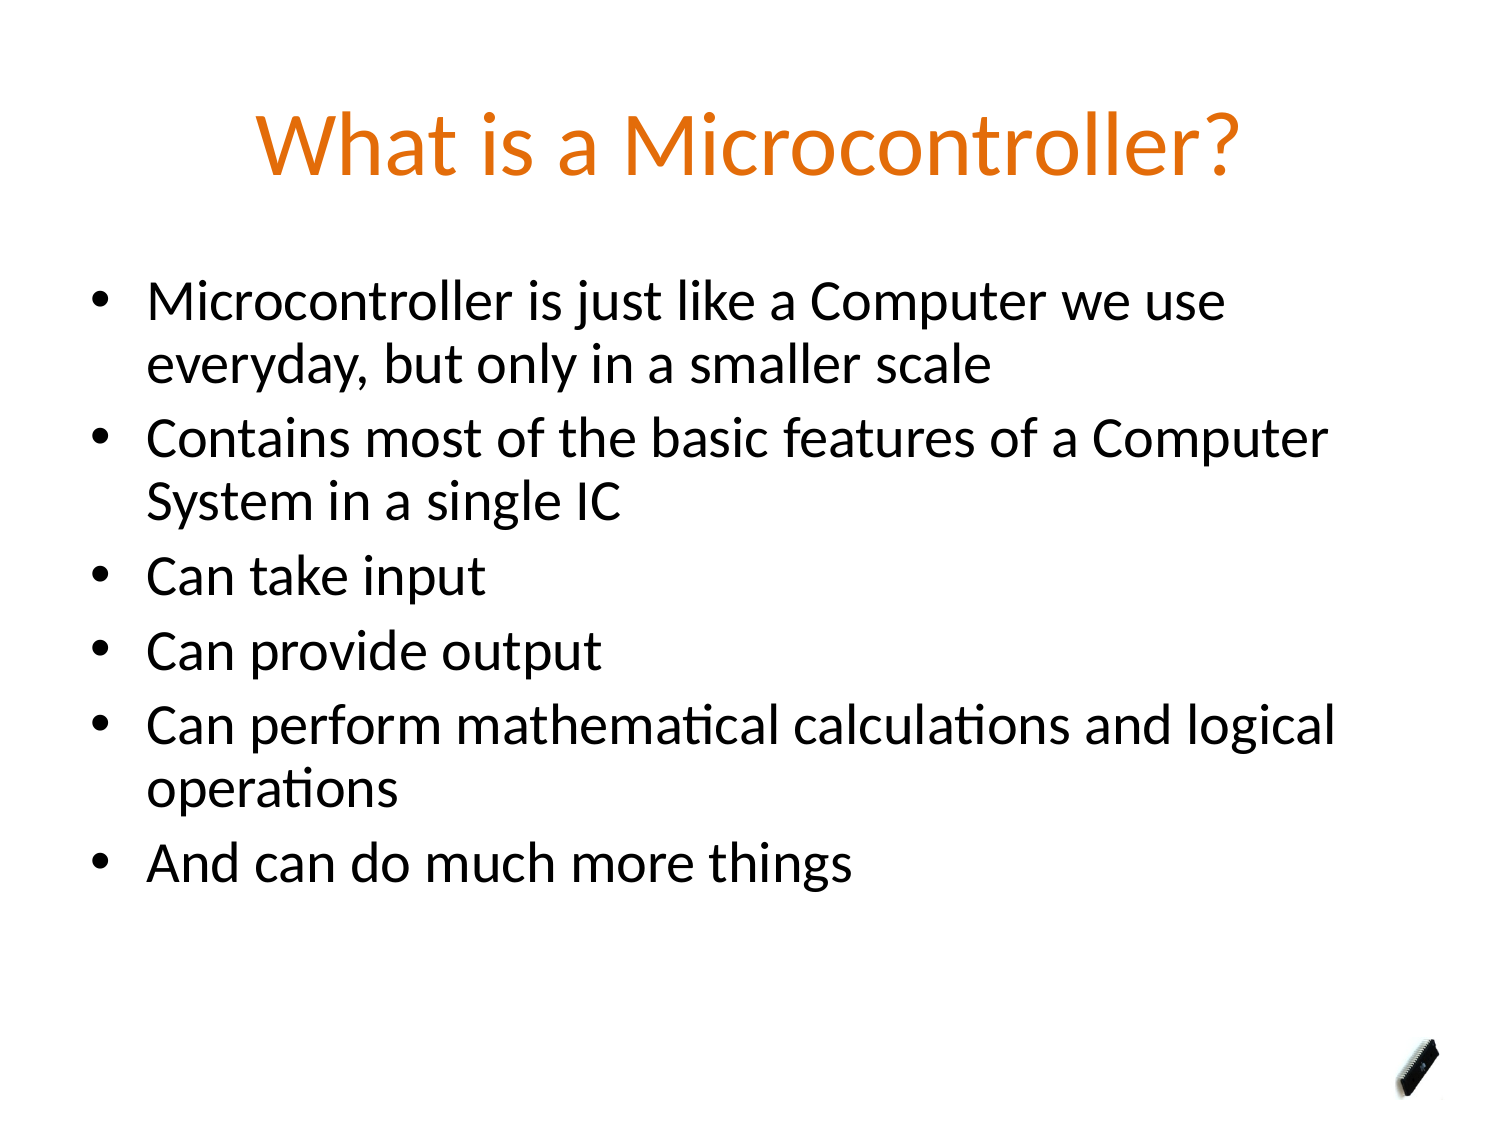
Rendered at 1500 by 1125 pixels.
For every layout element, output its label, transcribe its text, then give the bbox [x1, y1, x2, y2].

picture [1387, 1037, 1450, 1100]
list Microcontroller is just like a Computer we use everyday, but only in a smaller scale Contains most of the basic features of a Computer System in a single IC Can take input Can provide output Can perform mathematical calculations and logical operations And can do much more things [75, 262, 1425, 1005]
title What is a Microcontroller? [75, 45, 1425, 233]
